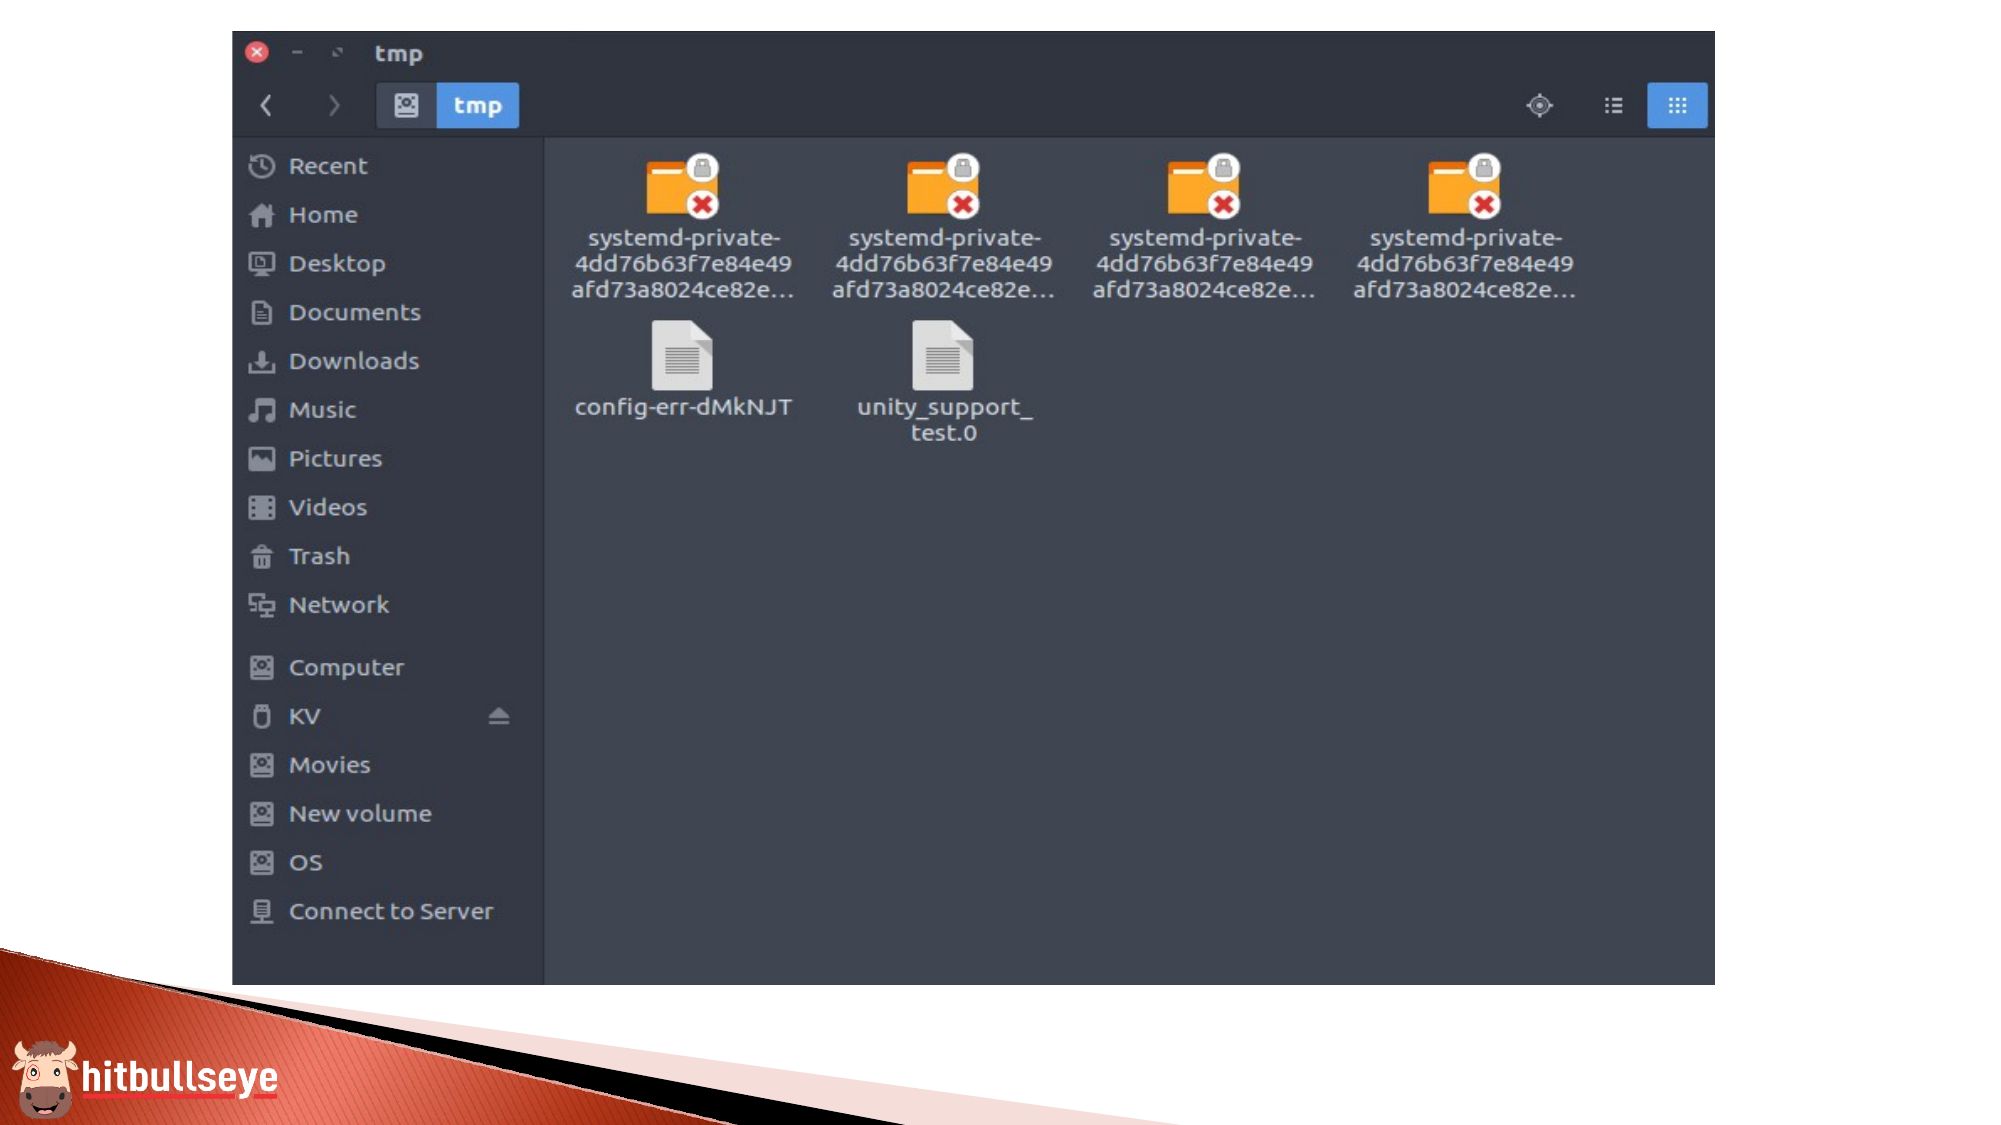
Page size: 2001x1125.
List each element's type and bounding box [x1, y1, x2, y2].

picture [0, 948, 743, 1125]
text_box [232, 31, 1715, 986]
